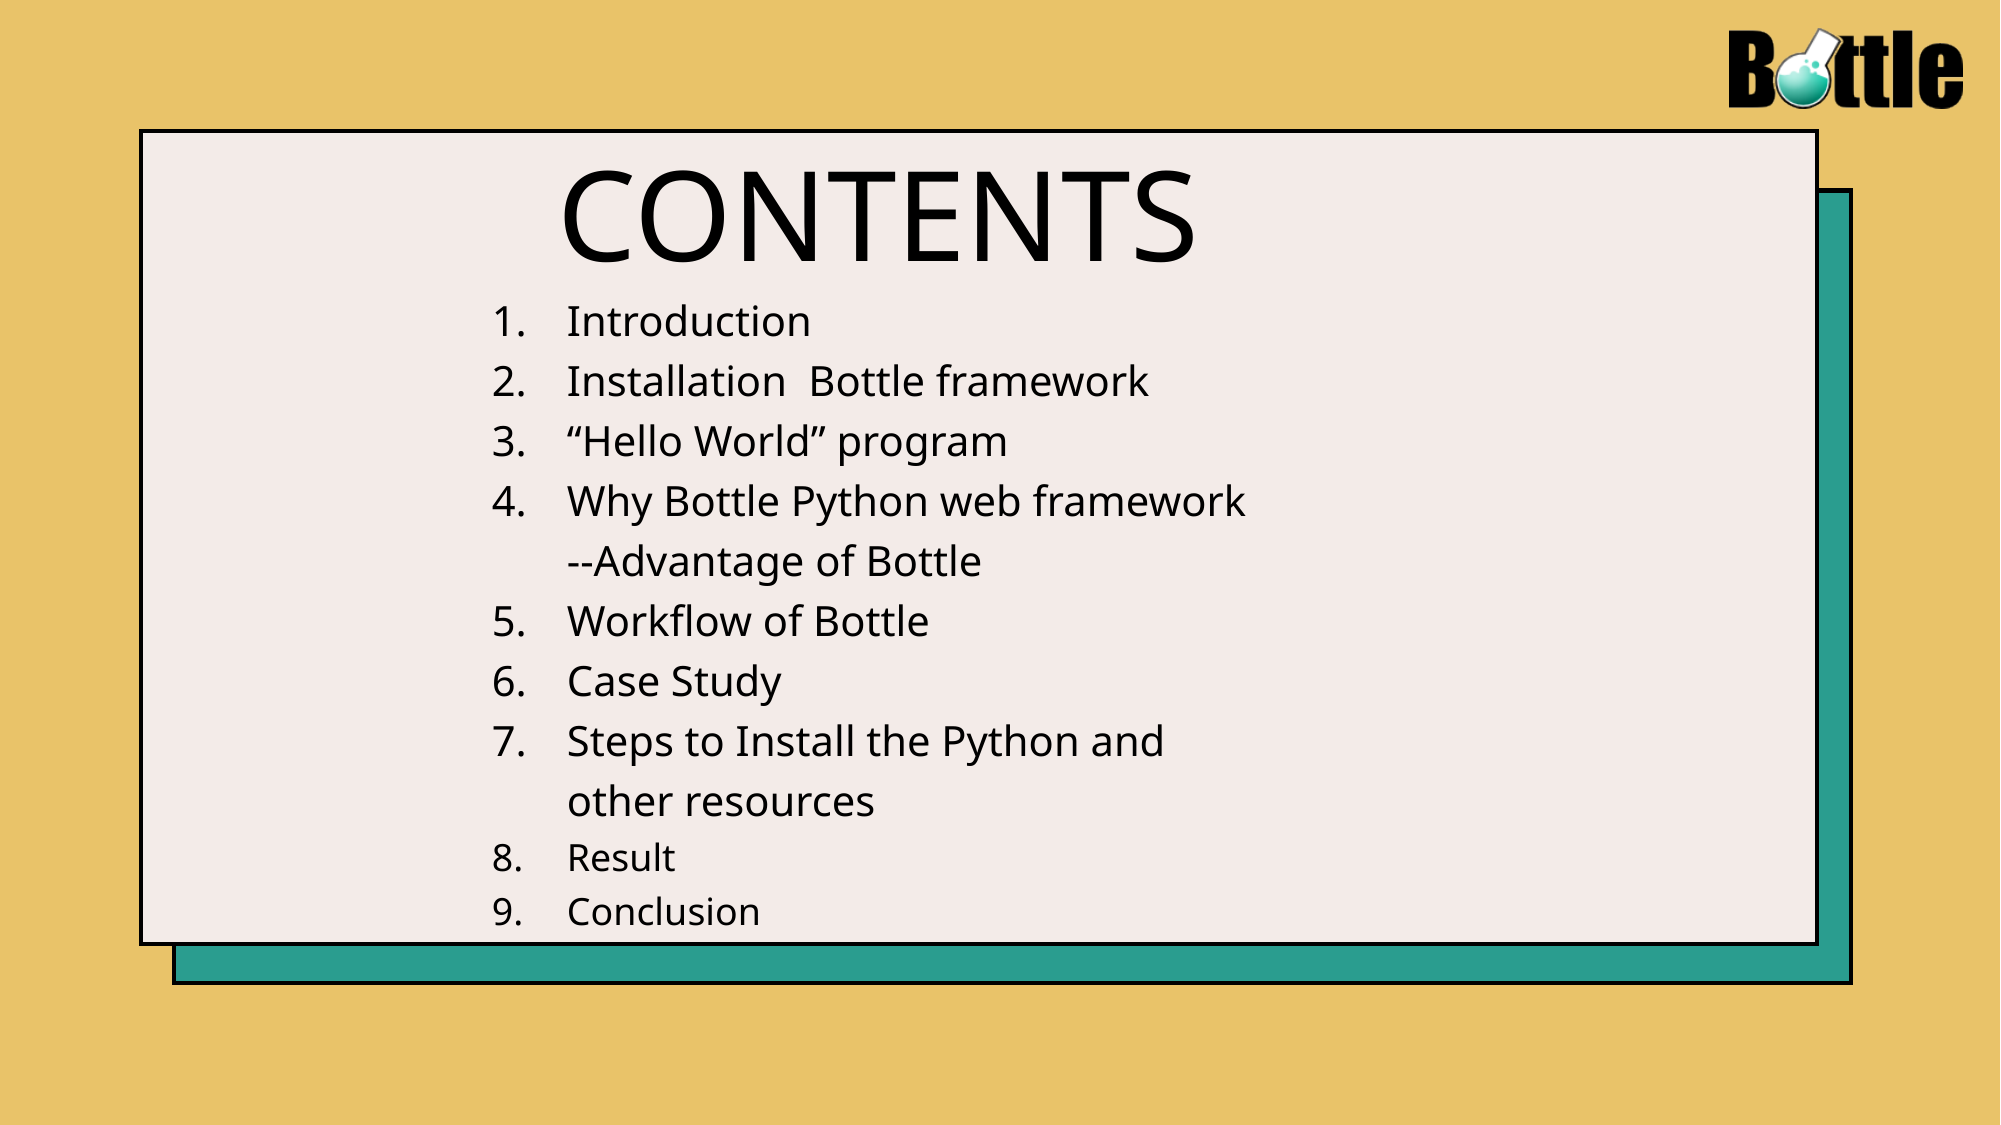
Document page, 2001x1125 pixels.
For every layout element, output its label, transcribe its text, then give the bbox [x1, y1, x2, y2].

picture [1729, 28, 1963, 109]
subtitle Introduction Installation Bottle framework “Hello World” program Why Bottle Python web framework --Advantage of Bottle Workflow of Bottle Case Study Steps to Install the Python and other resources Result Conclusion [467, 277, 1268, 951]
title CONTENTS [542, 146, 1343, 296]
